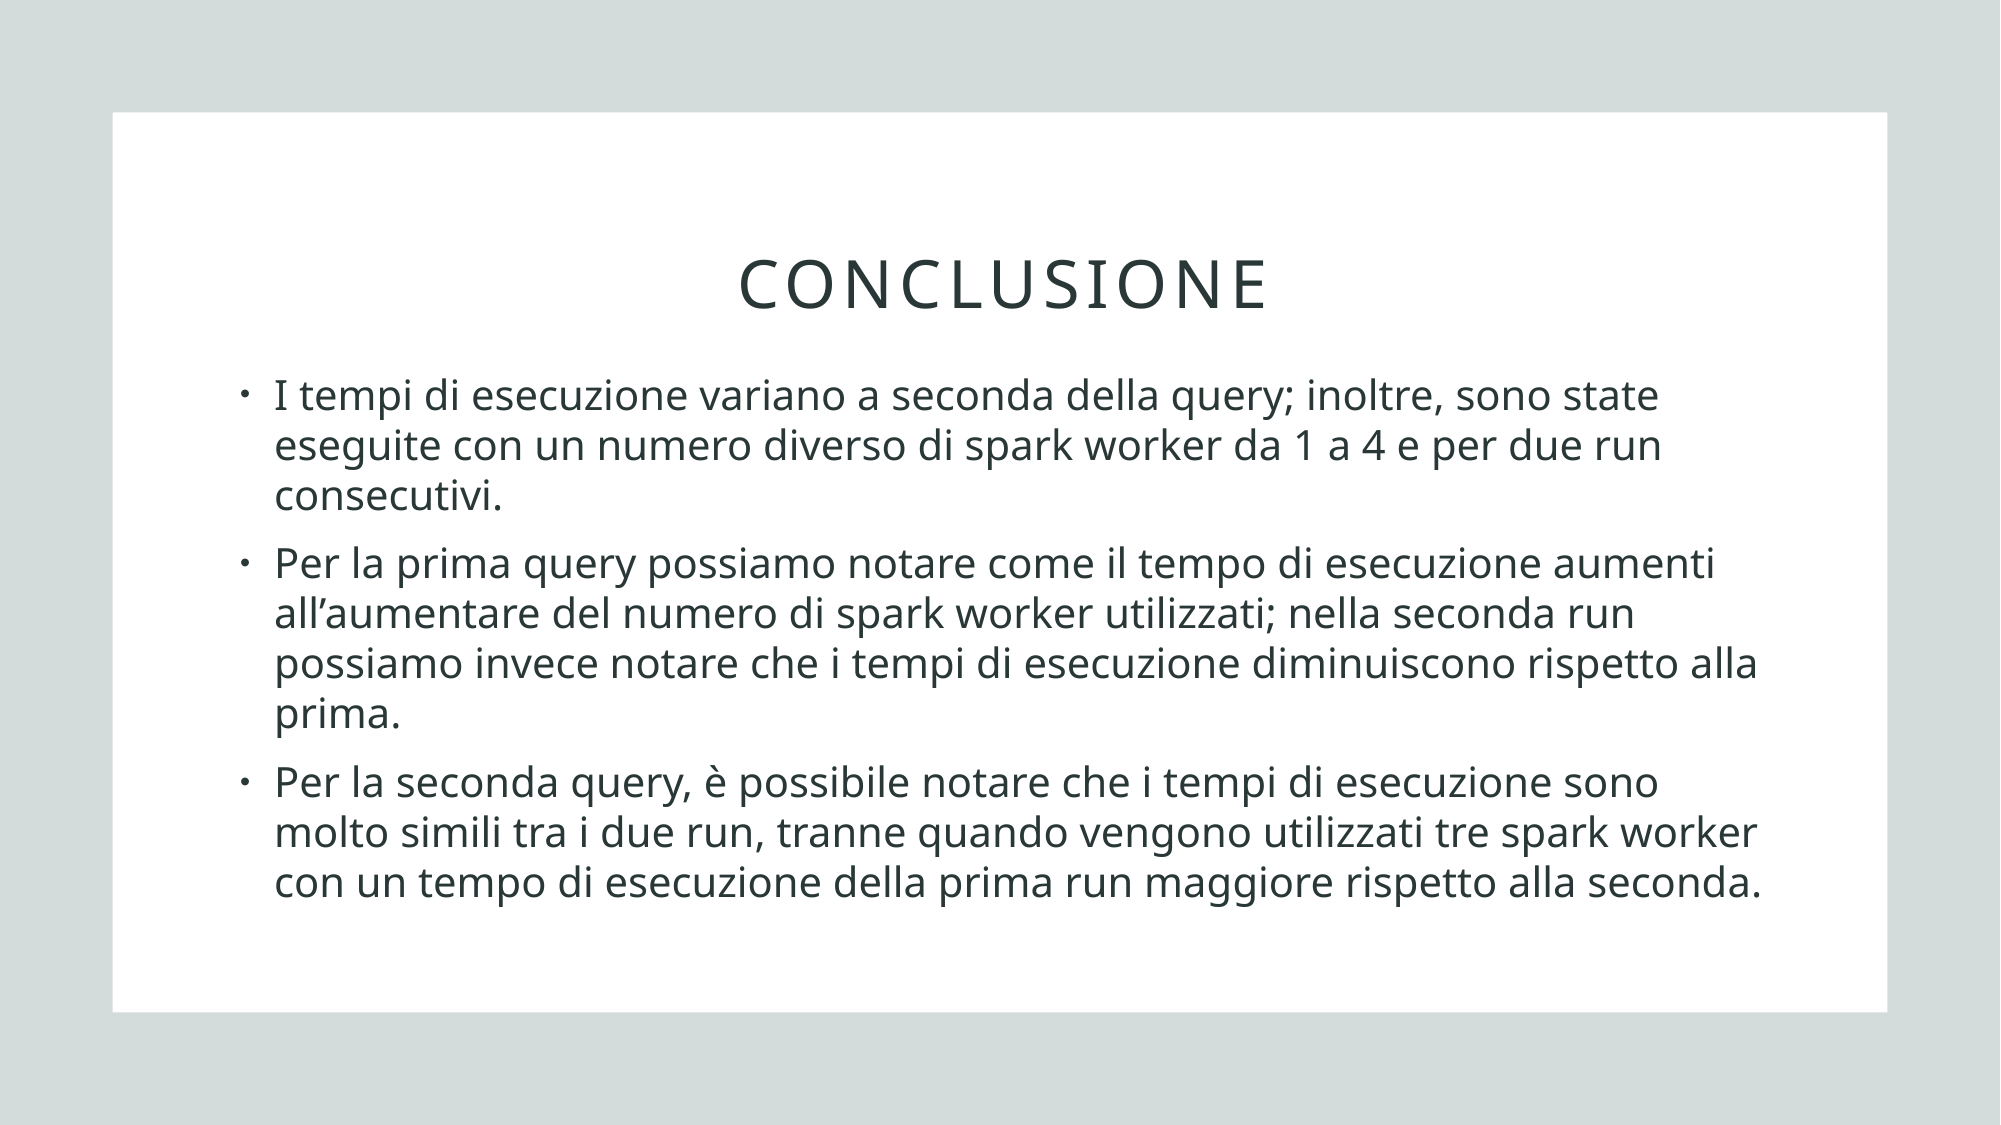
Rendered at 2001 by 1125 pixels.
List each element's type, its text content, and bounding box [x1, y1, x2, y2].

title Conclusione [225, 167, 1782, 331]
text_box [0, 0, 2000, 1125]
list I tempi di esecuzione variano a seconda della query; inoltre, sono state eseguite con un numero diverso di spark worker da 1 a 4 e per due run consecutivi. Per la prima query possiamo notare come il tempo di esecuzione aumenti all’aumentare del numero di spark worker utilizzati; nella seconda run possiamo invece notare che i tempi di esecuzione diminuiscono rispetto alla prima. Per la seconda query, è possibile notare che i tempi di esecuzione sono molto simili tra i due run, tranne quando vengono utilizzati tre spark worker con un tempo di esecuzione della prima run maggiore rispetto alla seconda. [225, 361, 1782, 948]
text_box [111, 111, 1888, 1013]
